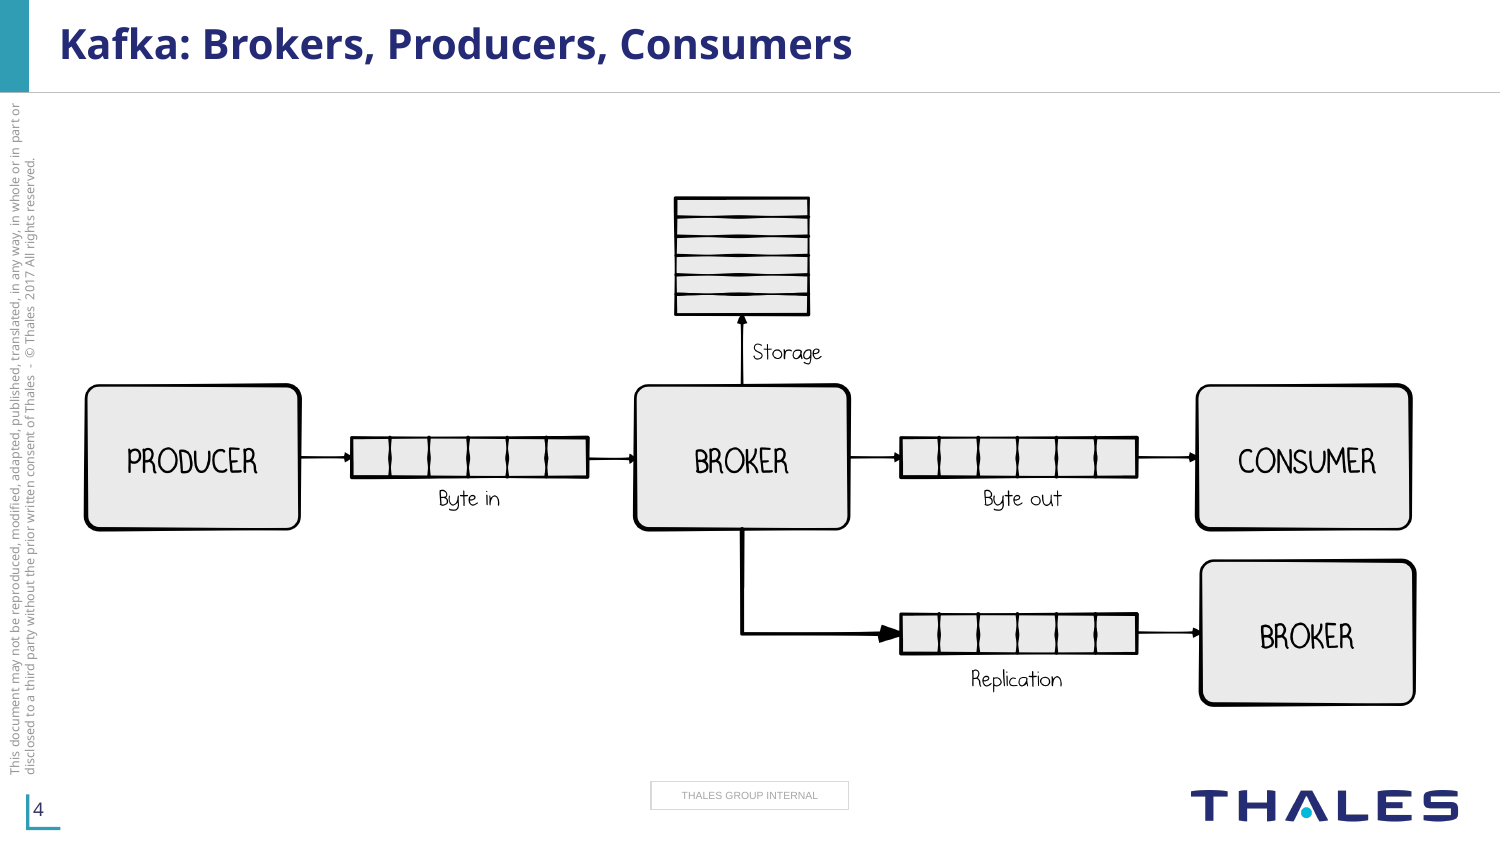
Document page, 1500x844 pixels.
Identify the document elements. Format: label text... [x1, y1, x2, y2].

title Kafka: Brokers, Producers, Consumers [43, 0, 1467, 93]
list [82, 195, 1418, 708]
picture [1183, 778, 1467, 833]
